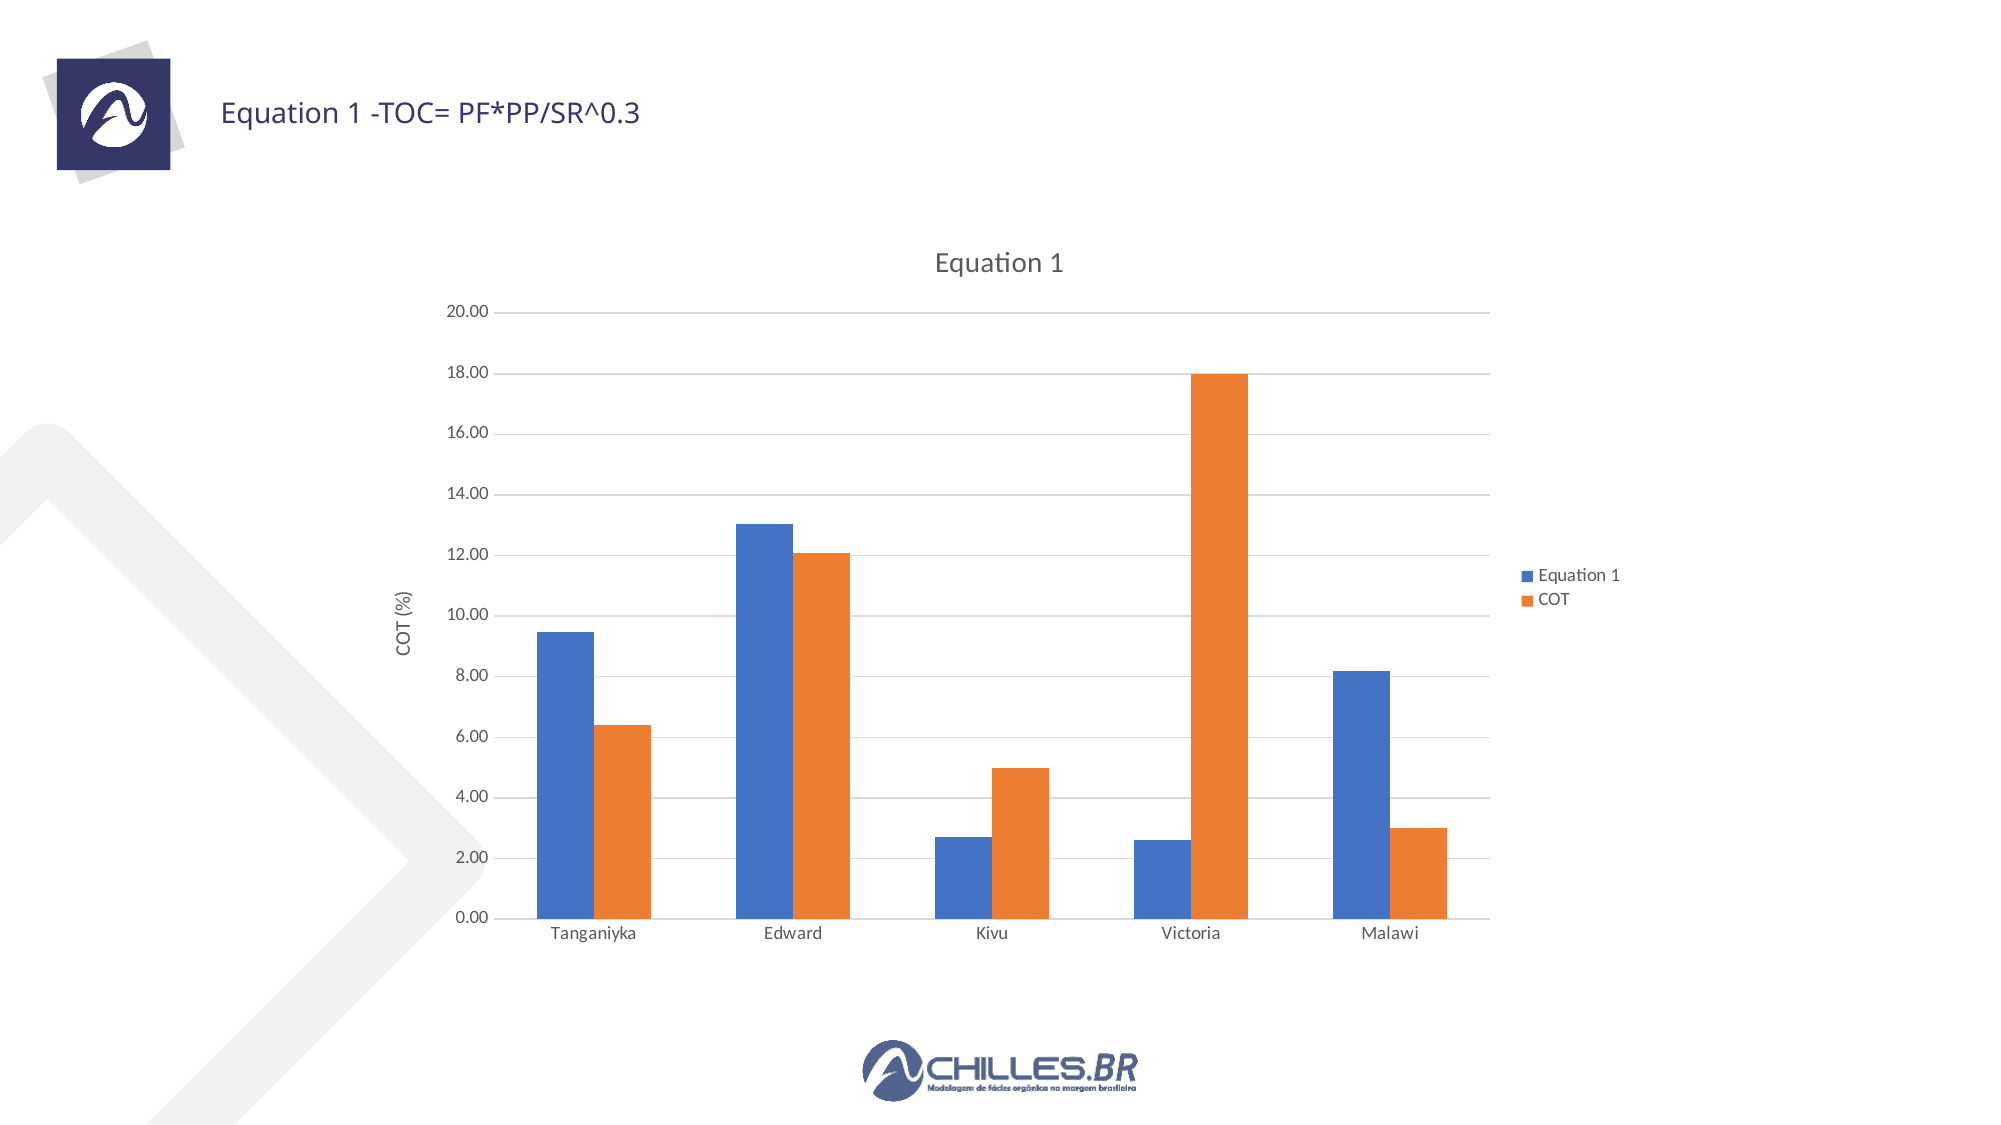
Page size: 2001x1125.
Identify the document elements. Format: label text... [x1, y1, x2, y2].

picture [859, 1037, 1141, 1104]
chart [361, 219, 1639, 959]
picture [77, 79, 150, 150]
title Equation 1 -TOC= PF*PP/SR^0.3 [205, 59, 1863, 172]
